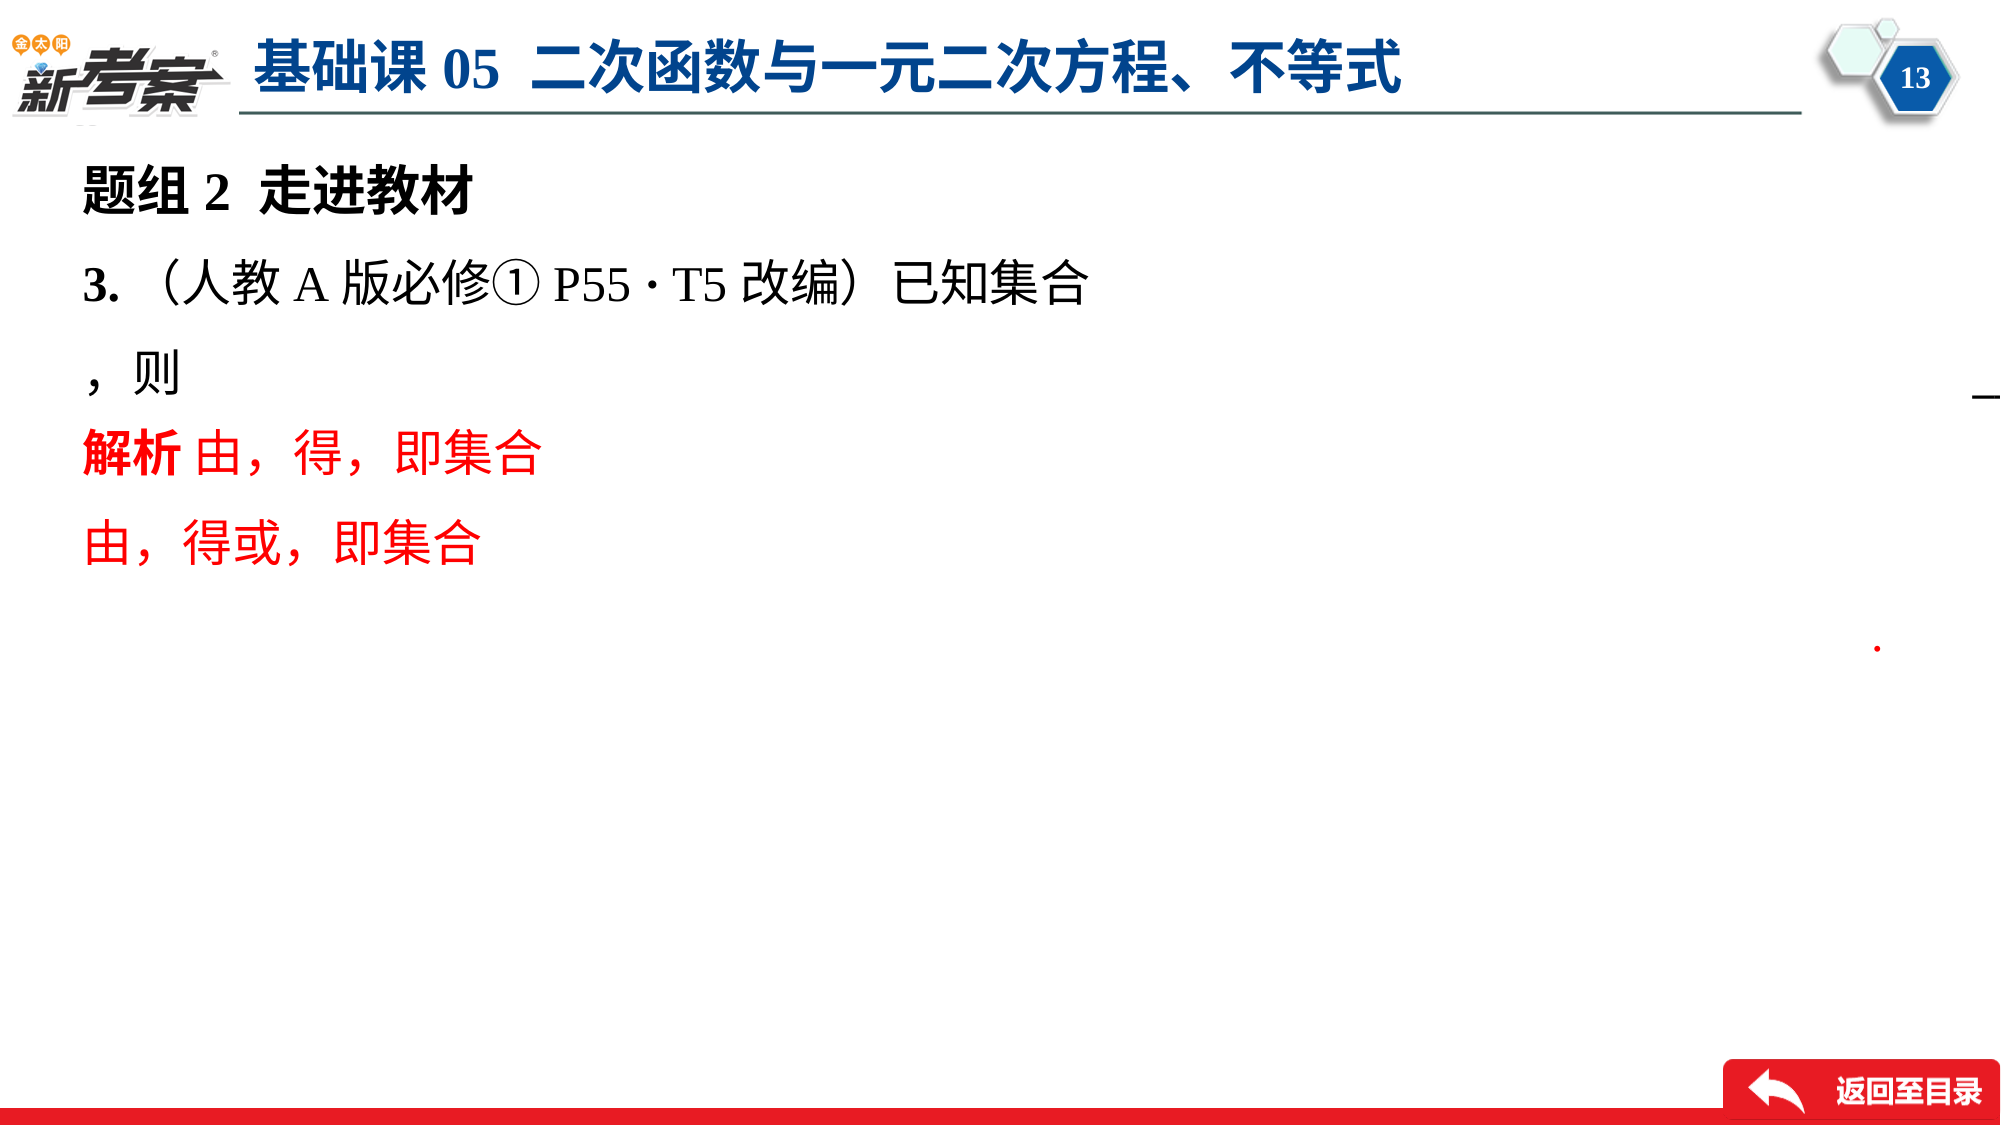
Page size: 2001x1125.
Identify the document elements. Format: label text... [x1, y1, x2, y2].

text_box 题组2 走进教材 [82, 124, 1917, 280]
picture [0, 0, 2001, 1125]
